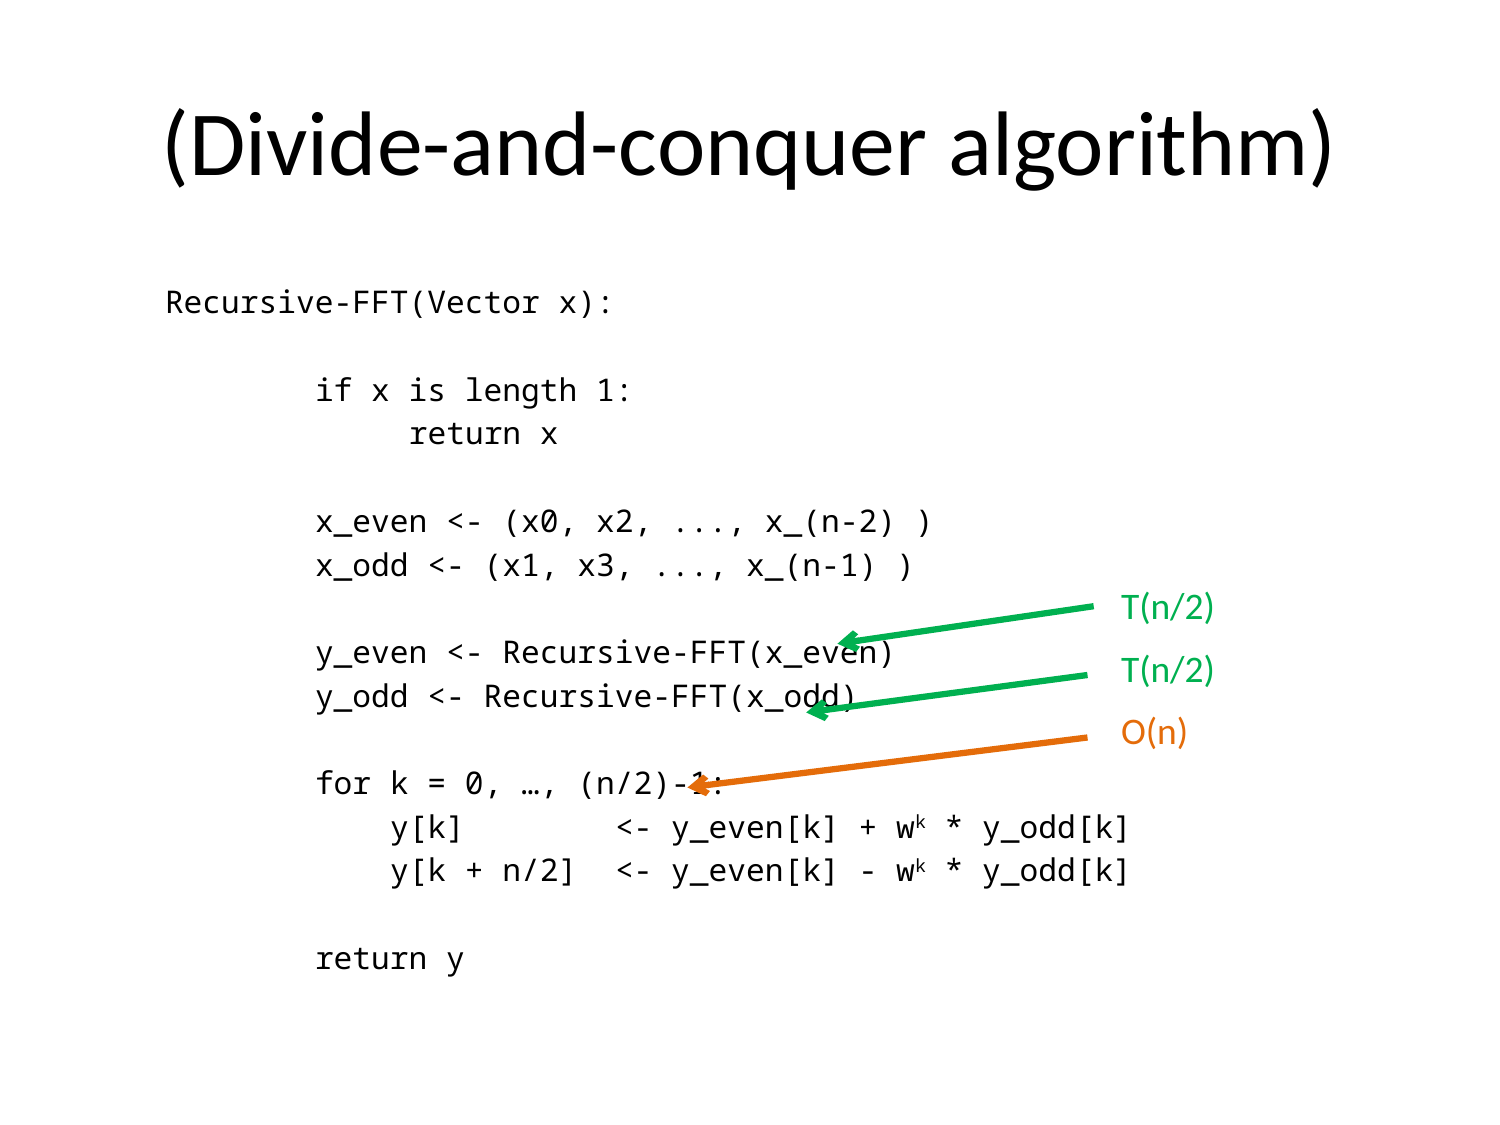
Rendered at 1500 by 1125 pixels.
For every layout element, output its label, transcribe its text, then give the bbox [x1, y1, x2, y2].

text_box T(n/2) [1106, 574, 1263, 635]
text_box O(n) [1106, 699, 1263, 760]
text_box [837, 605, 1094, 644]
list Recursive-FFT(Vector x): if x is length 1: return x x_even <- (x0, x2, ..., x_(n-2) ) x_odd <- (x1, x3, ..., x_(n-1) ) y_even <- Recursive-FFT(x_even) y_odd <- Recursive-FFT(x_odd) for k = 0, …, (n/2)-1: y[k] <- y_even[k] + wk * y_odd[k] y[k + n/2] <- y_even[k] - wk * y_odd[k] return y [75, 275, 1425, 1125]
title (Divide-and-conquer algorithm) [75, 45, 1425, 233]
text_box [687, 737, 1088, 788]
text_box T(n/2) [1106, 637, 1263, 698]
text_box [806, 674, 1088, 713]
